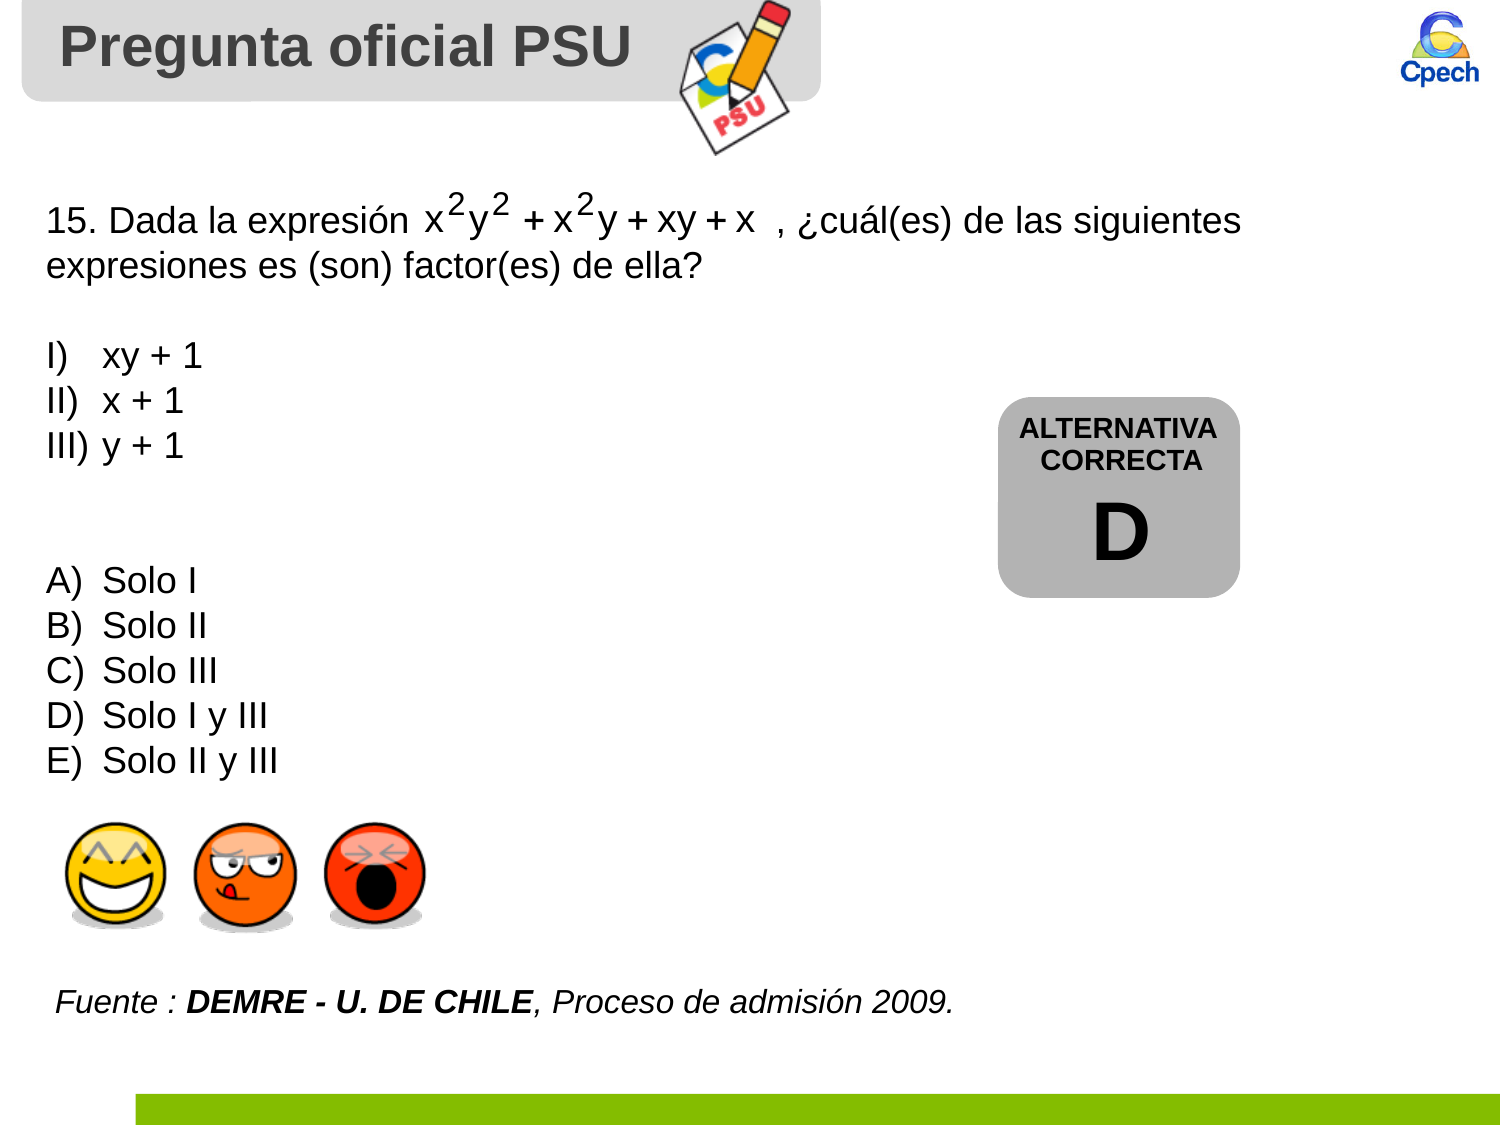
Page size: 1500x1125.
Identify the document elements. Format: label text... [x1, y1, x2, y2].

text_box 15. Dada la expresión , ¿cuál(es) de las siguientes expresiones es (son) factor(es) de ella? xy + 1 x + 1 y + 1 Solo I Solo II Solo III Solo I y III Solo II y III Fuente : DEMRE - U. DE CHILE, Proceso de admisión 2009. [29, 187, 1471, 1029]
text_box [21, 0, 822, 156]
picture [182, 810, 307, 943]
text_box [417, 179, 764, 250]
picture [1396, 7, 1483, 94]
picture [52, 810, 177, 943]
picture [312, 810, 437, 943]
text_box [997, 396, 1247, 599]
